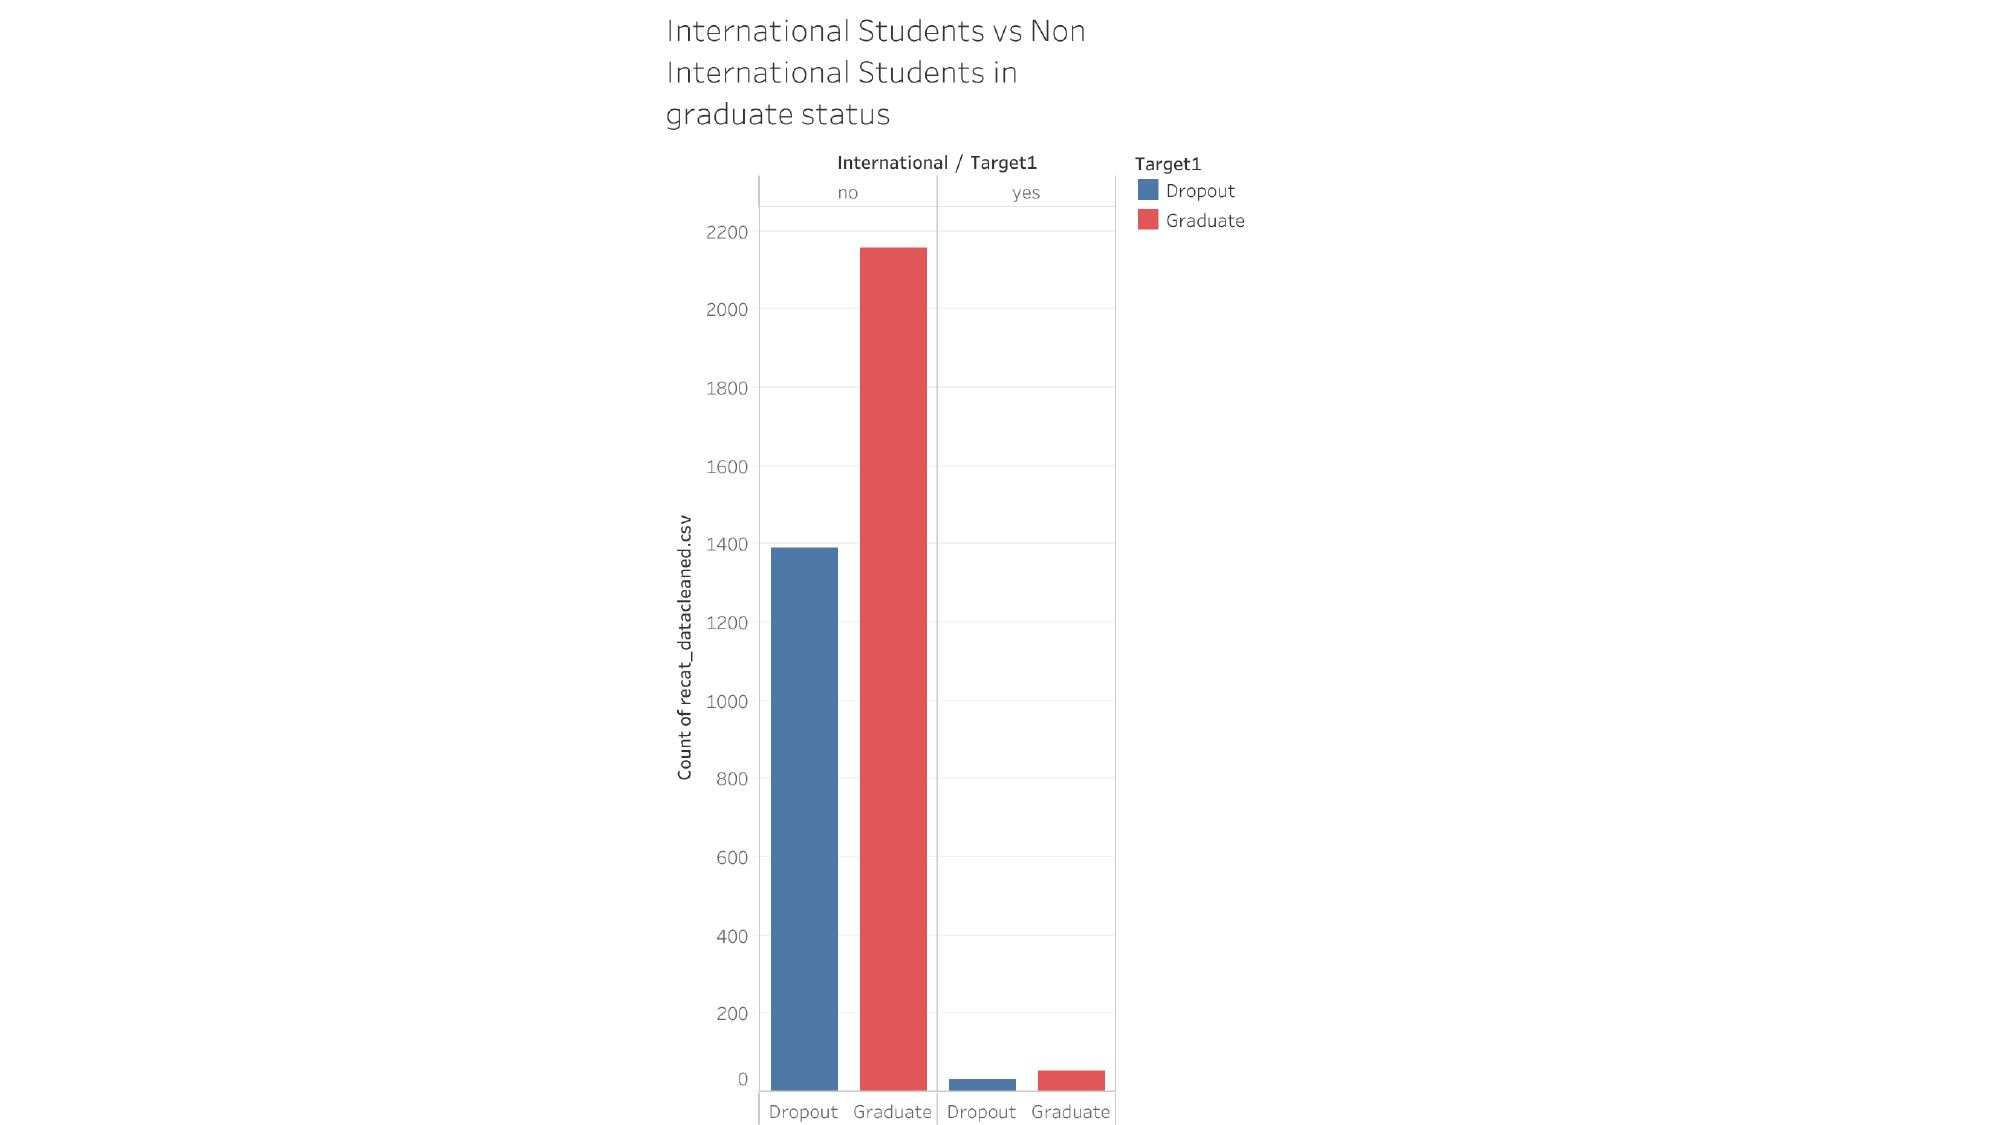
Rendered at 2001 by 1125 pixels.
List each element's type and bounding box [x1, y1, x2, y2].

picture [659, 0, 1341, 1125]
